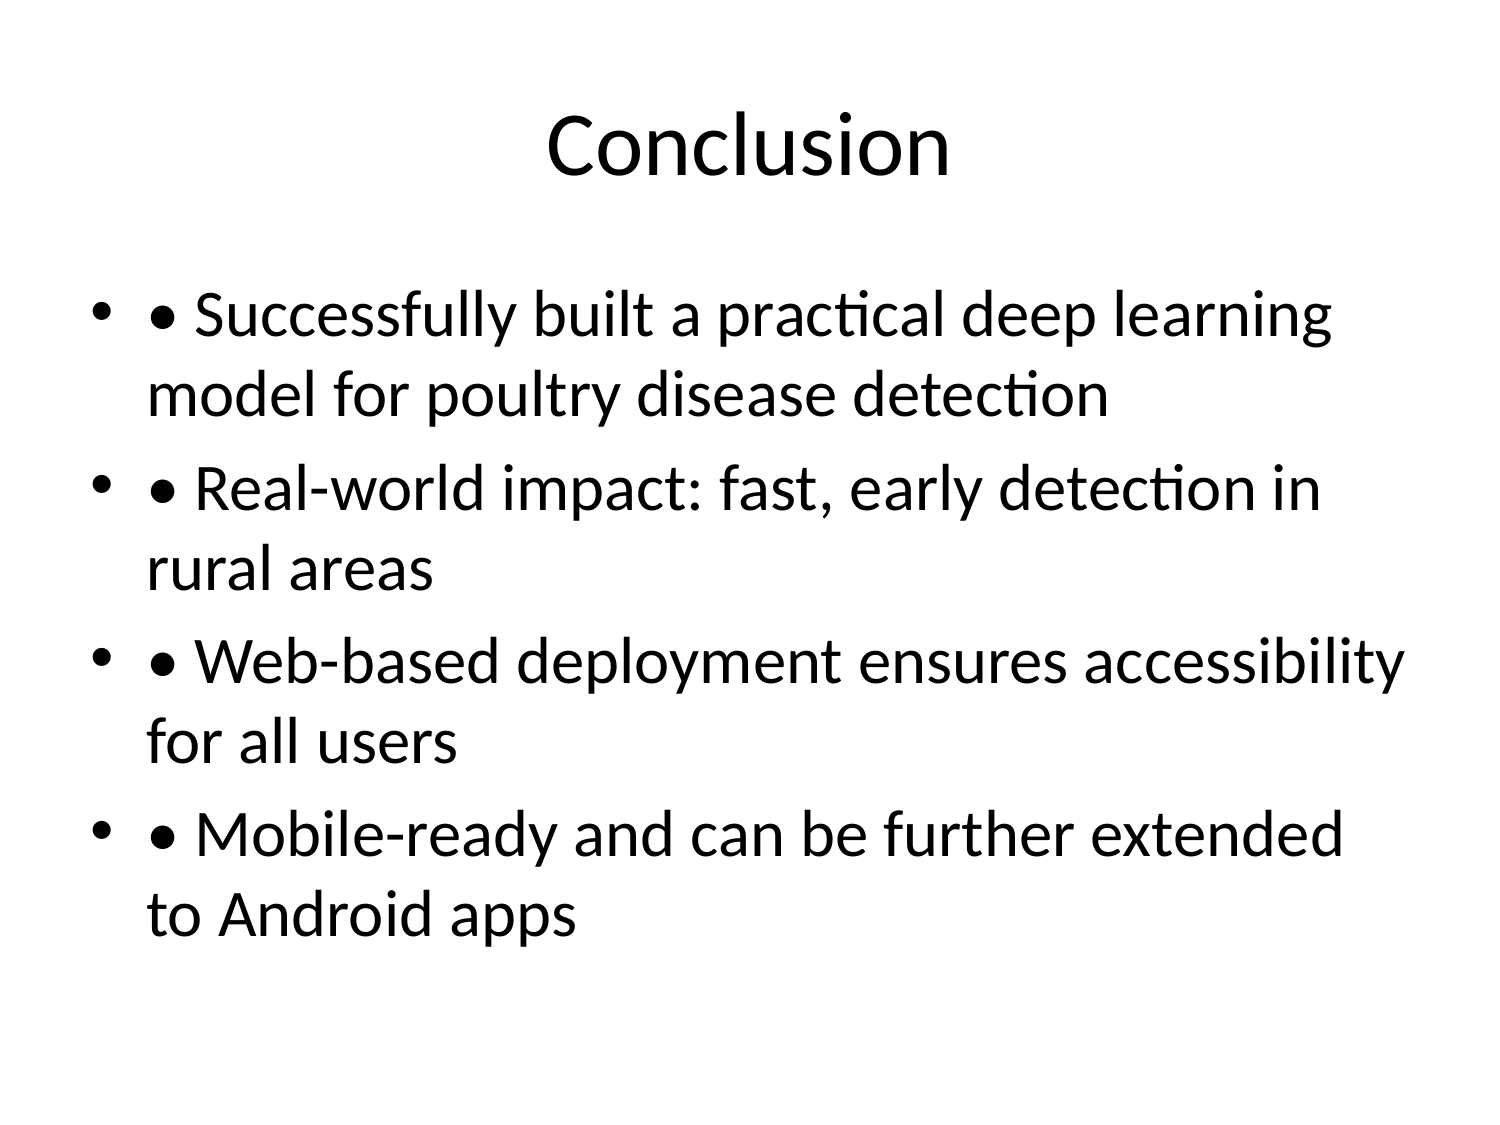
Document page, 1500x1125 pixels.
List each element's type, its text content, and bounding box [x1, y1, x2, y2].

list • Successfully built a practical deep learning model for poultry disease detection • Real-world impact: fast, early detection in rural areas • Web-based deployment ensures accessibility for all users • Mobile-ready and can be further extended to Android apps [75, 262, 1425, 1005]
title Conclusion [75, 45, 1425, 233]
